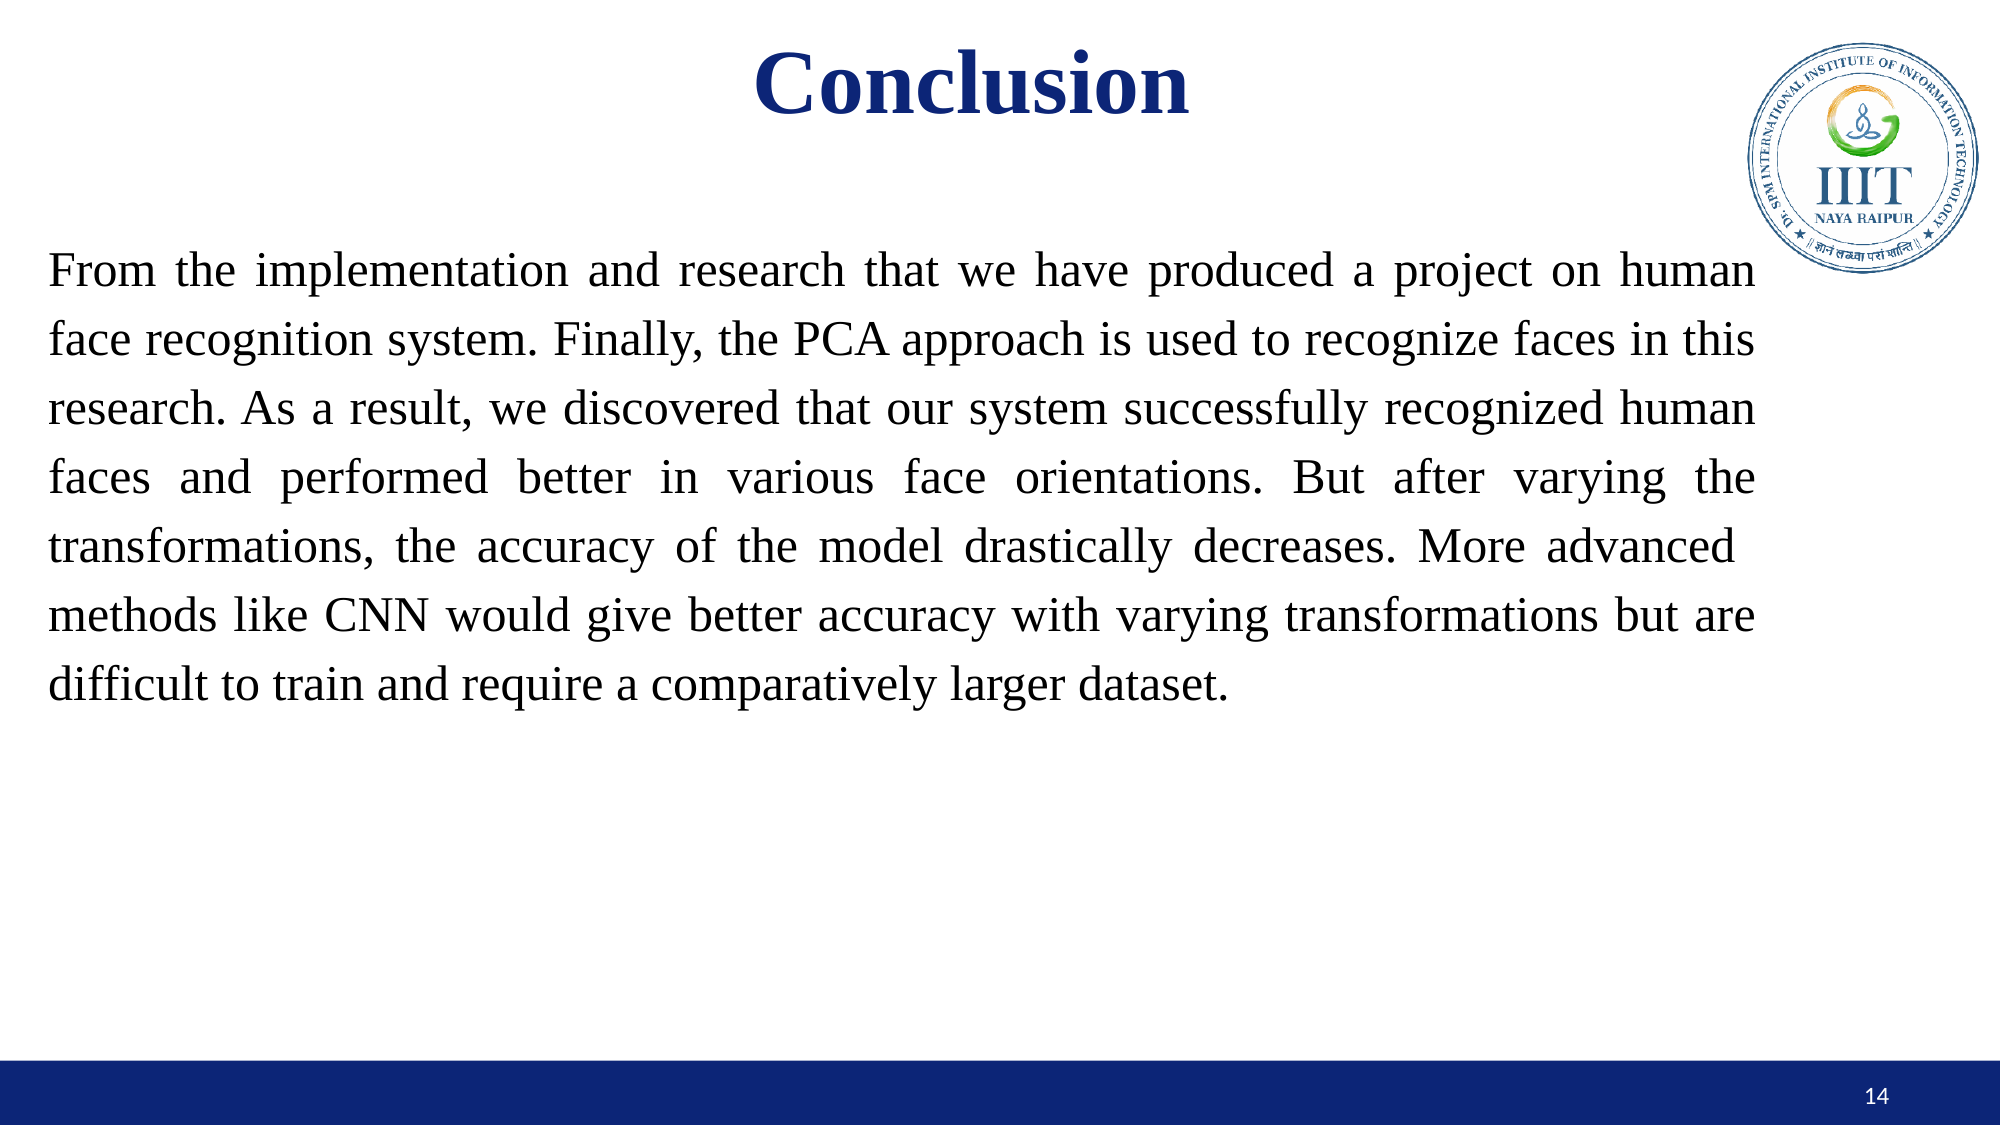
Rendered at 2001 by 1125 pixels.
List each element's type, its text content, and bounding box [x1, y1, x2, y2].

slide_number ‹#› [1579, 1065, 1905, 1125]
list From the implementation and research that we have produced a project on human face recognition system. Finally, the PCA approach is used to recognize faces in this research. As a result, we discovered that our system successfully recognized human faces and performed better in various face orientations. But after varying the transformations, the accuracy of the model drastically decreases. More advanced methods like CNN would give better accuracy with varying transformations but are difficult to train and require a comparatively larger dataset. [33, 220, 1773, 817]
title Conclusion [137, 17, 1863, 150]
picture [1742, 37, 1983, 278]
